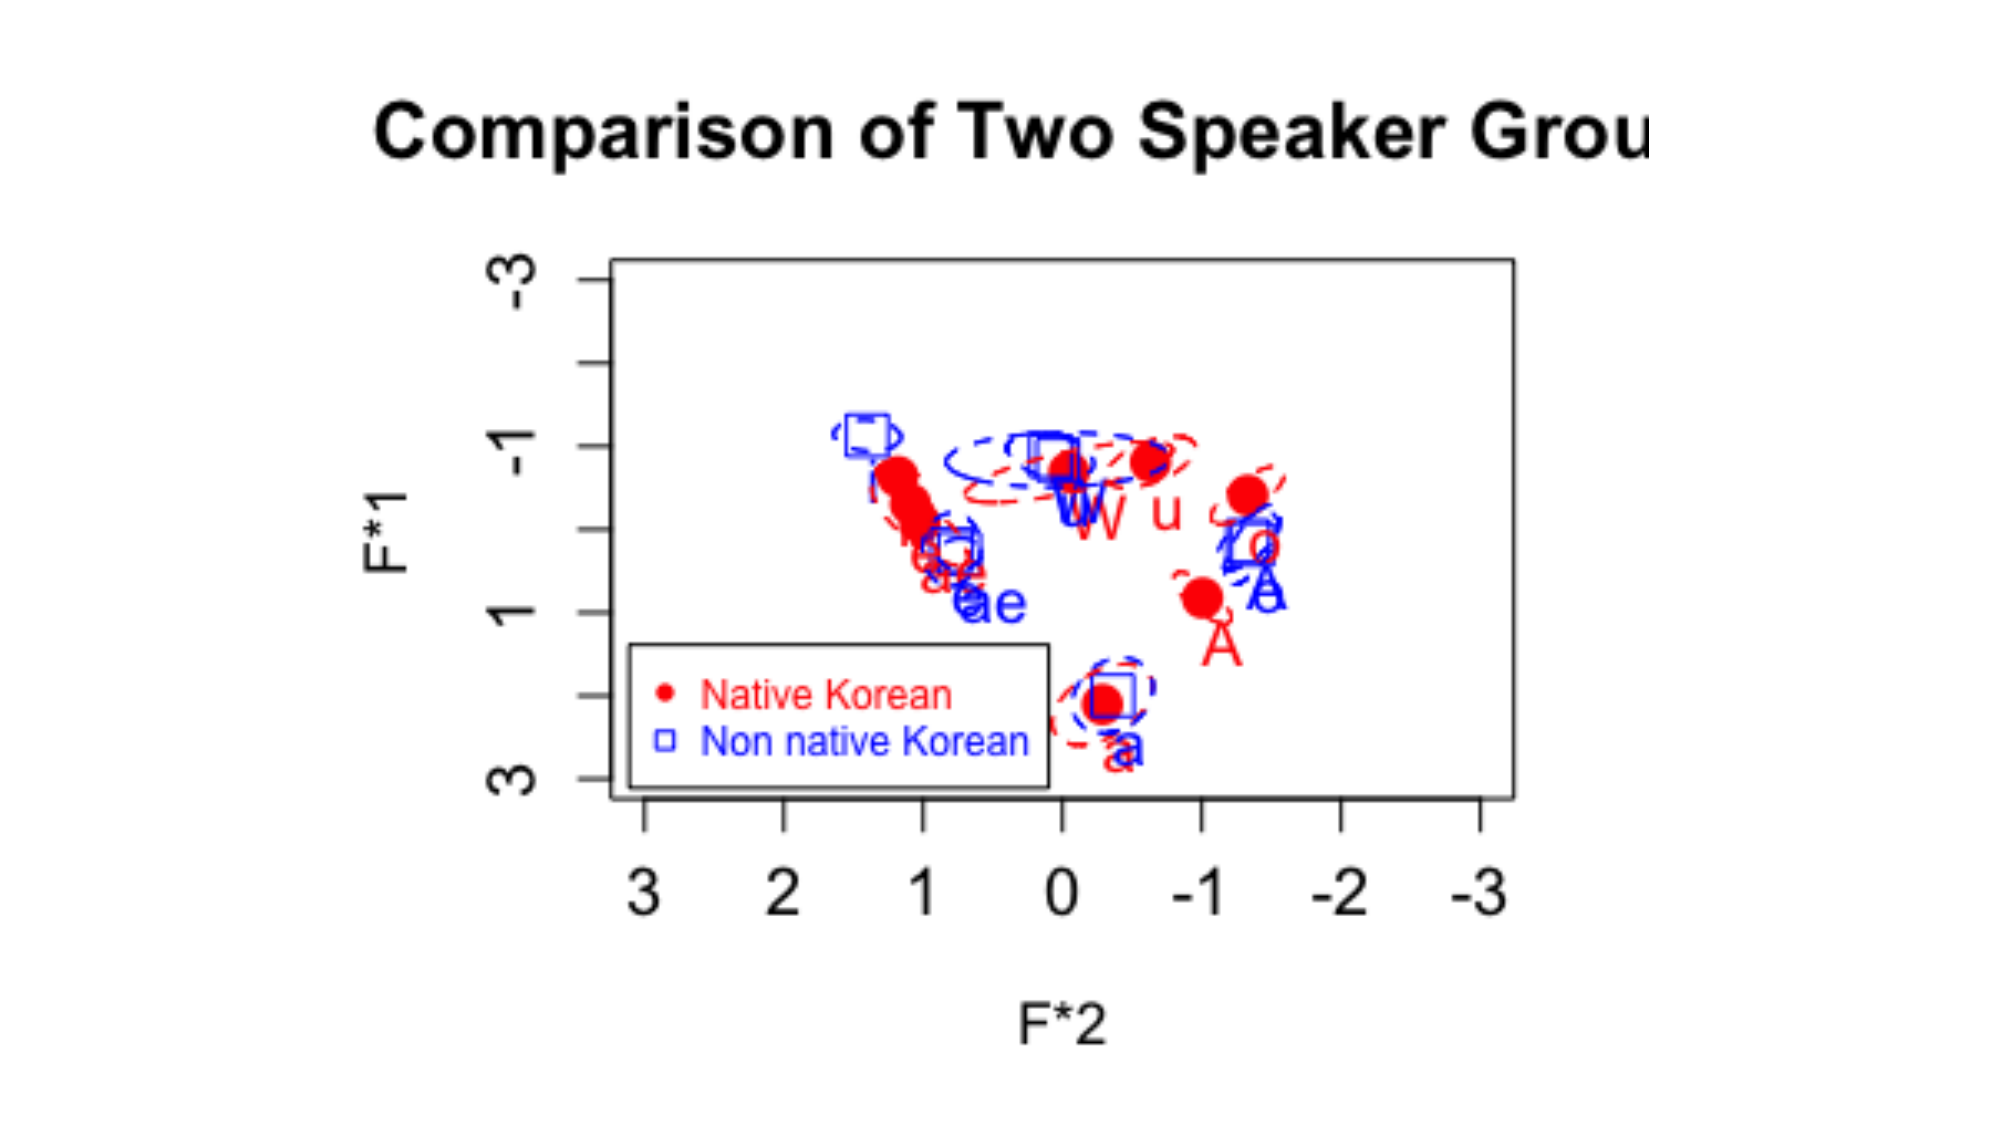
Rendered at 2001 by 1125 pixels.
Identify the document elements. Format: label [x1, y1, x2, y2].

picture [351, 0, 1649, 1125]
